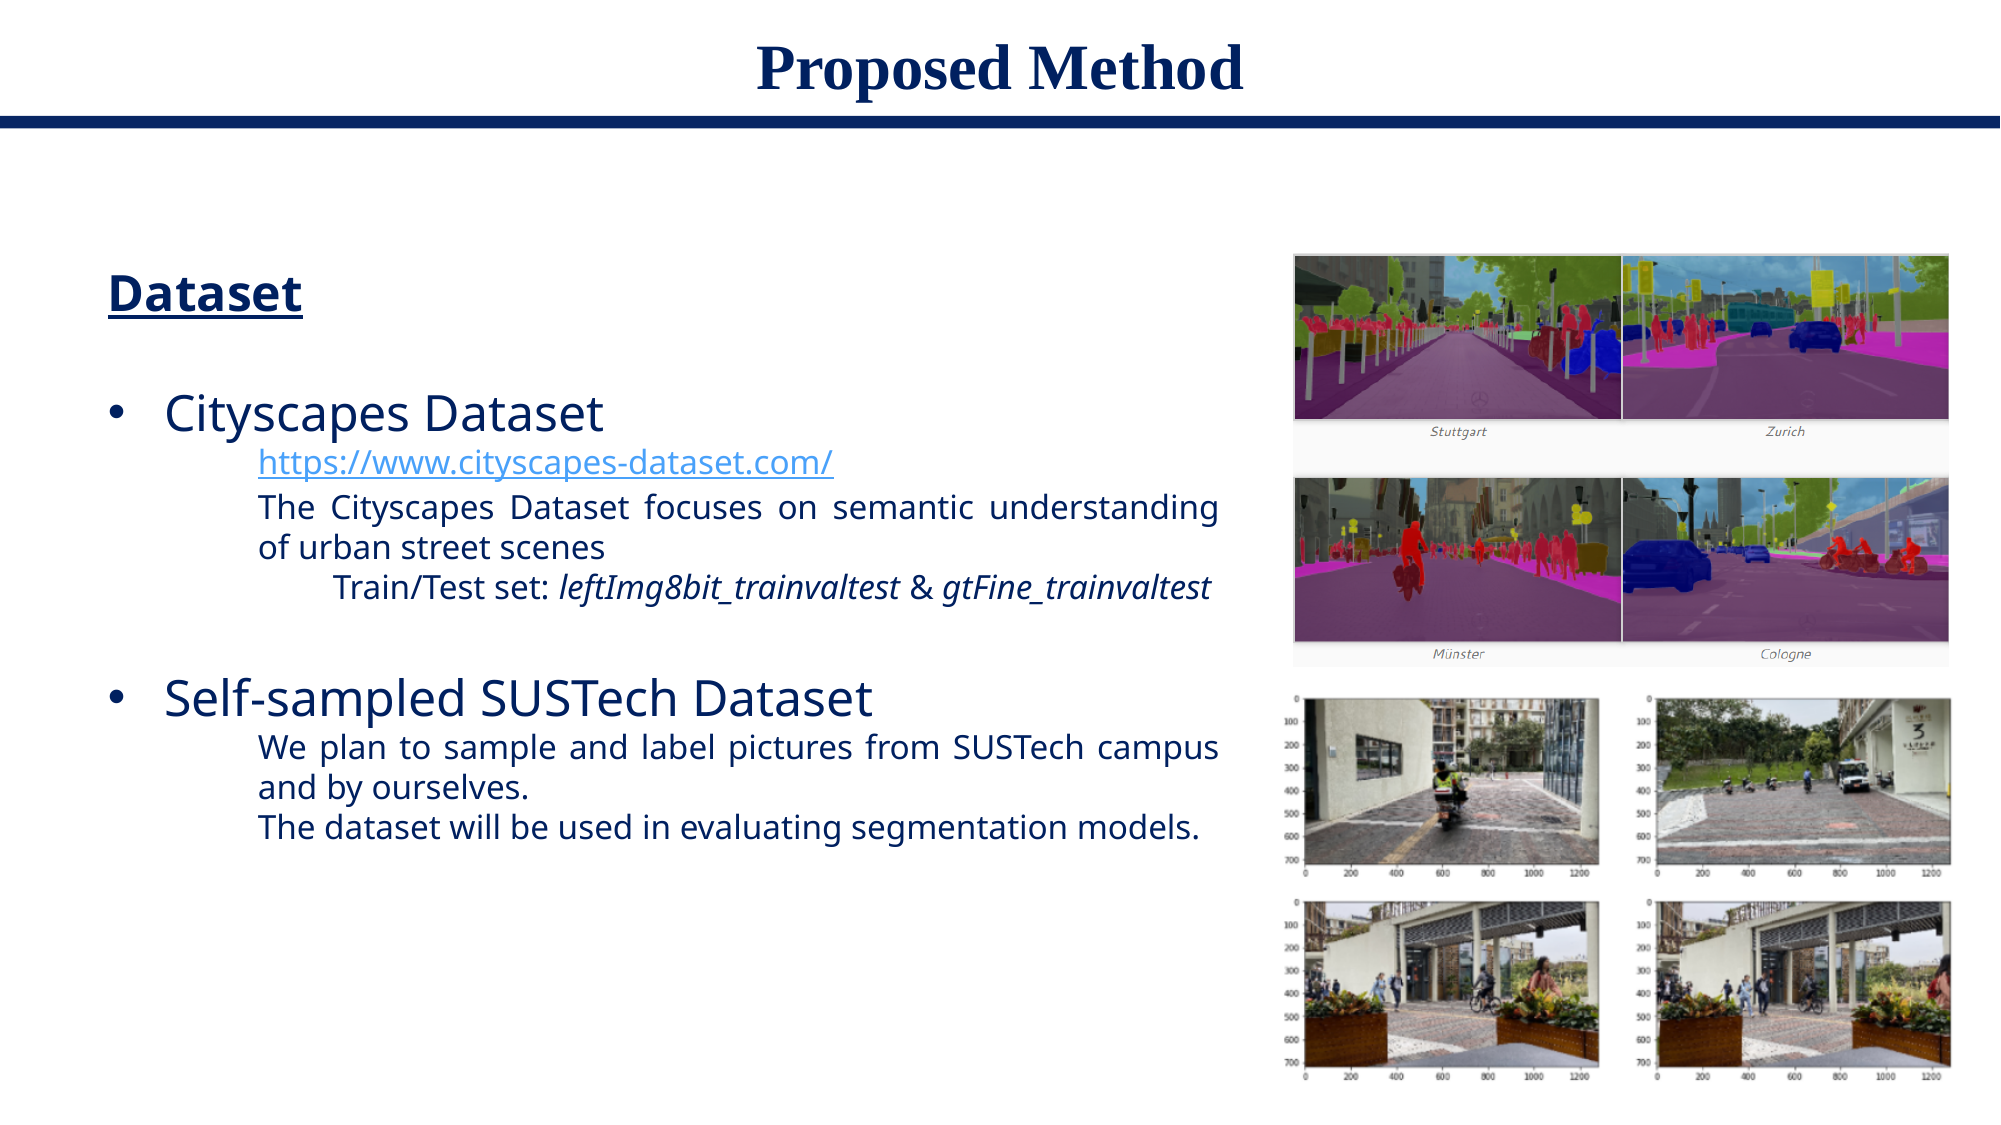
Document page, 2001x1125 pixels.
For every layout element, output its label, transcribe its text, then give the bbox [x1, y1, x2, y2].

text_box [0, 115, 2000, 129]
picture [1293, 253, 1949, 667]
picture [1252, 680, 1960, 1089]
text_box Dataset Cityscapes Dataset https://www.cityscapes-dataset.com/ The Cityscapes Dataset focuses on semantic understanding of urban street scenes Train/Test set: leftImg8bit_trainvaltest & gtFine_trainvaltest Self-sampled SUSTech Dataset We plan to sample and label pictures from SUSTech campus and by ourselves. The dataset will be used in evaluating segmentation models. [93, 253, 1236, 1073]
title Proposed Method [0, 20, 2000, 115]
